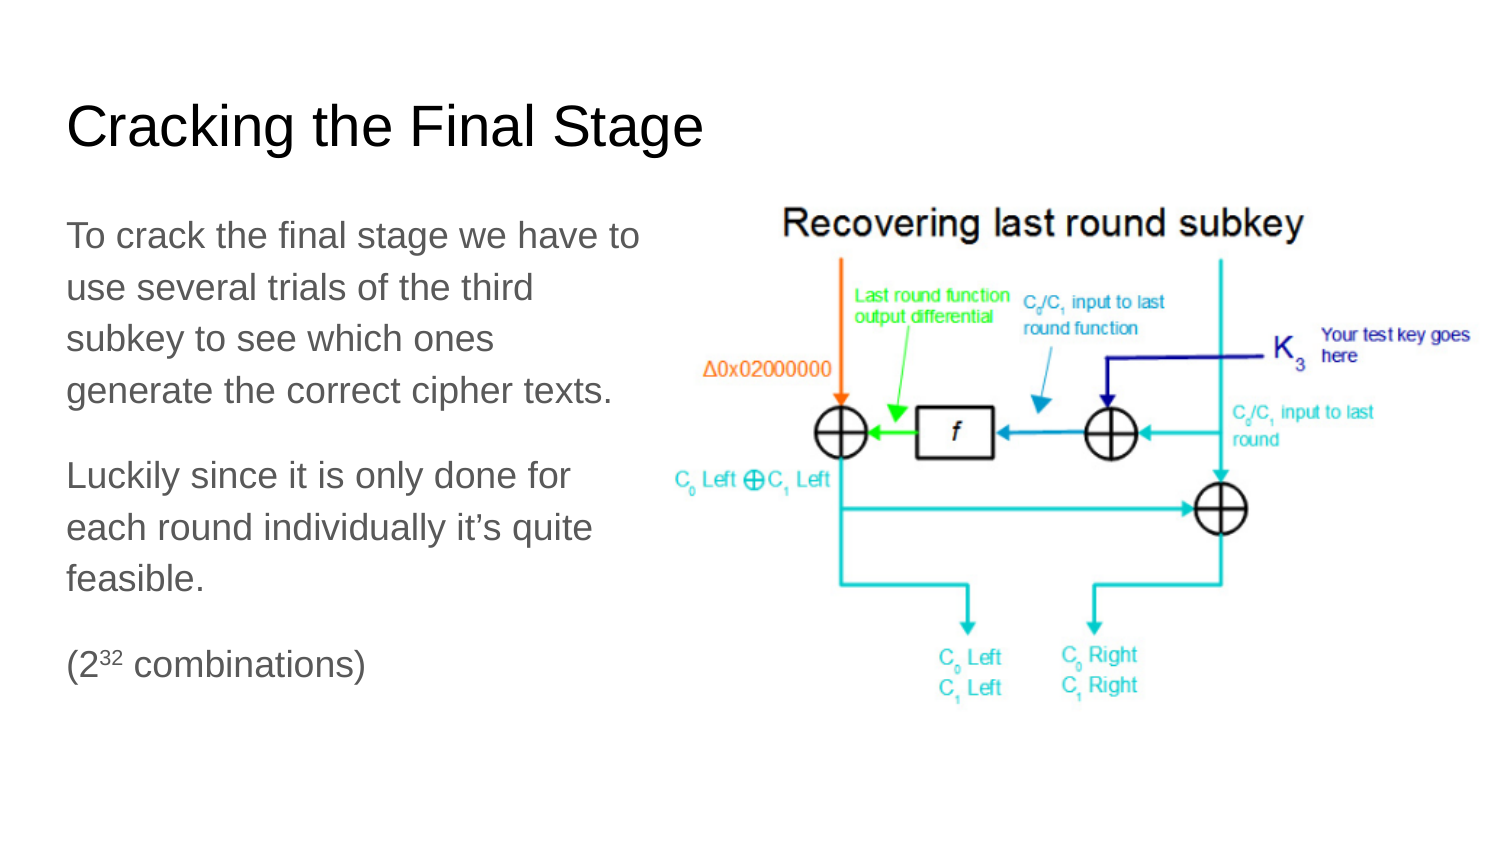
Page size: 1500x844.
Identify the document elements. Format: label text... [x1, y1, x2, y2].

title Cracking the Final Stage [51, 72, 1449, 167]
list To crack the final stage we have to use several trials of the third subkey to see which ones generate the correct cipher texts. Luckily since it is only done for each round individually it’s quite feasible. (232 combinations) [51, 189, 648, 750]
picture [647, 166, 1500, 742]
